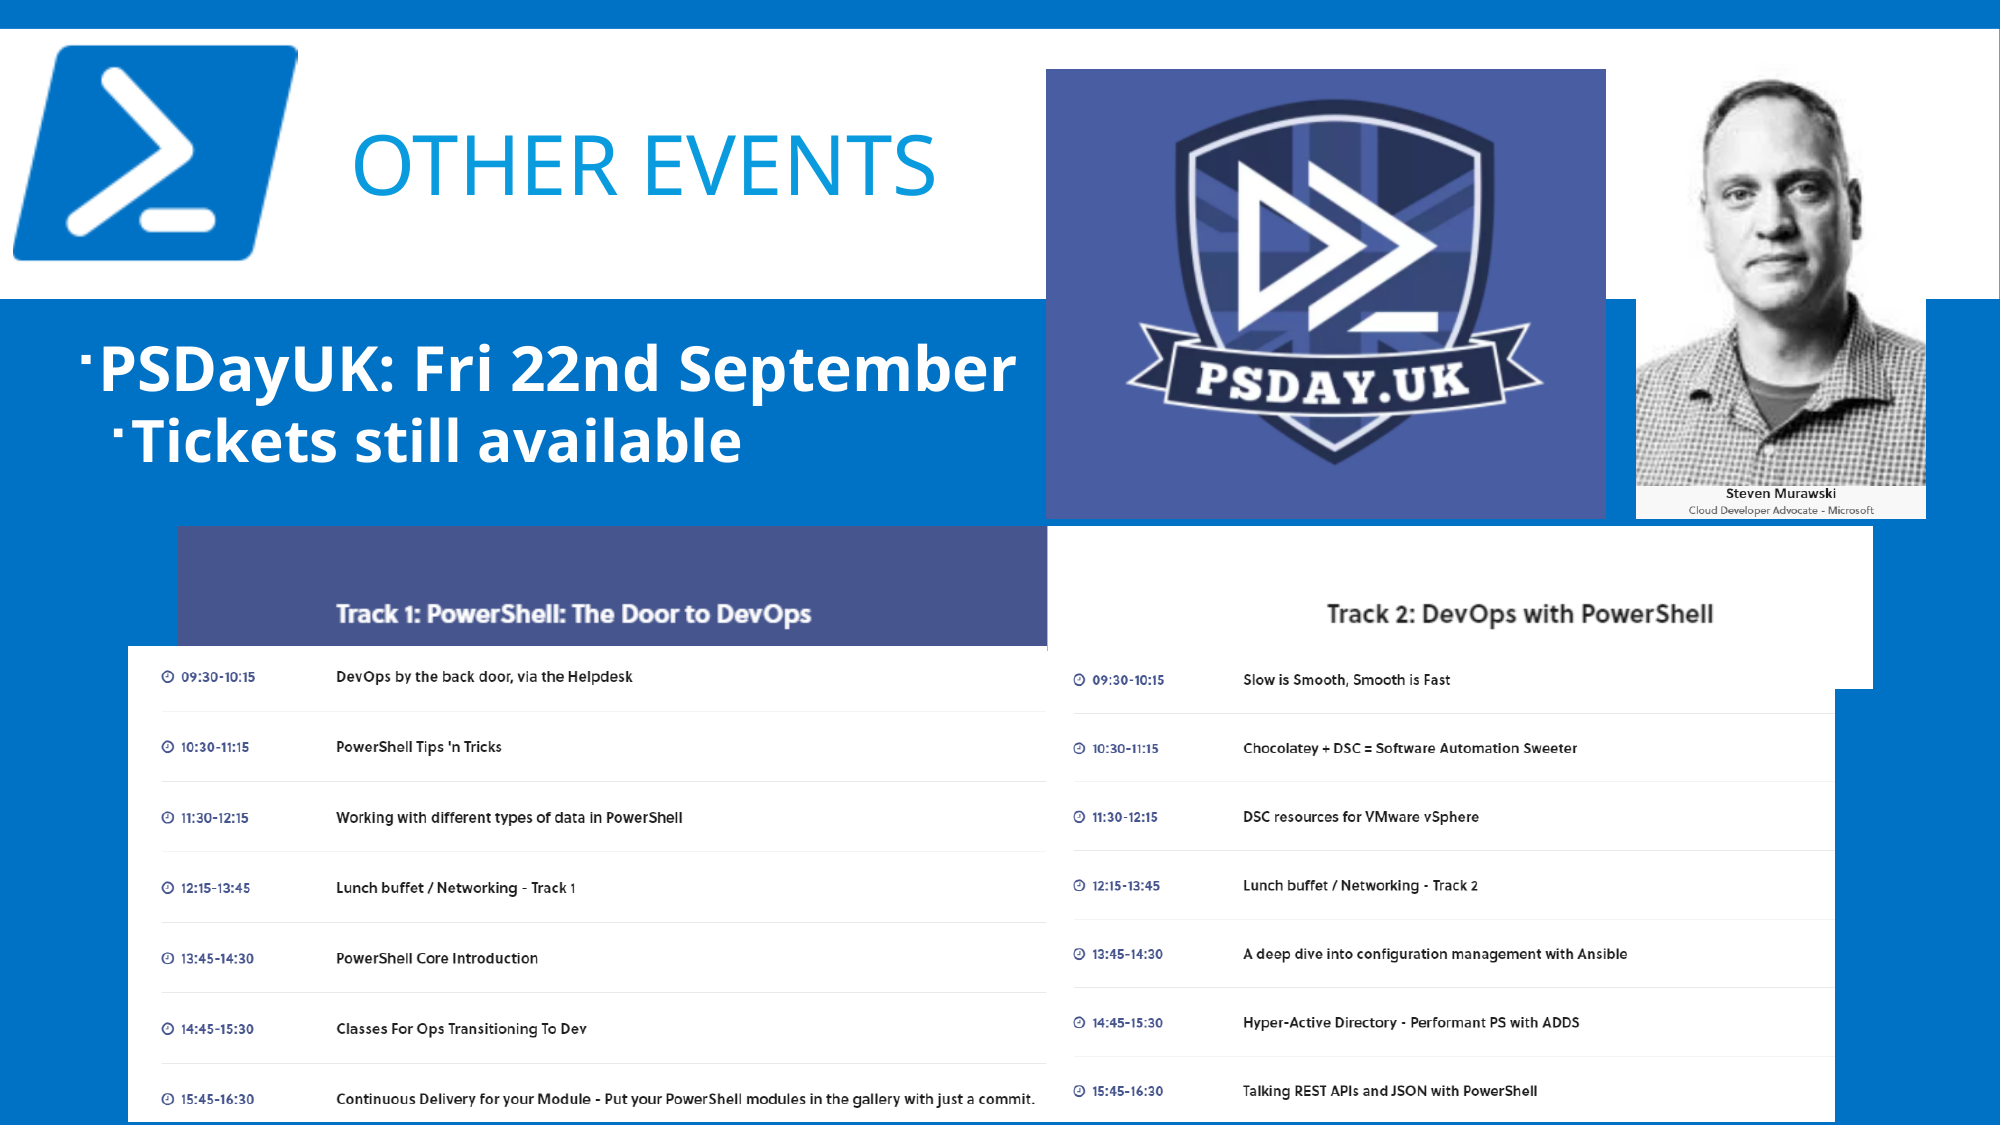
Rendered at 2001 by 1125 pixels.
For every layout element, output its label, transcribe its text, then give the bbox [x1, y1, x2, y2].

picture [1635, 46, 1927, 519]
picture [127, 526, 1873, 1122]
list PSDayUK: Fri 22nd September Tickets still available [56, 329, 1039, 527]
title Other events [335, 46, 1631, 295]
picture [13, 9, 298, 295]
picture [1046, 69, 1606, 519]
